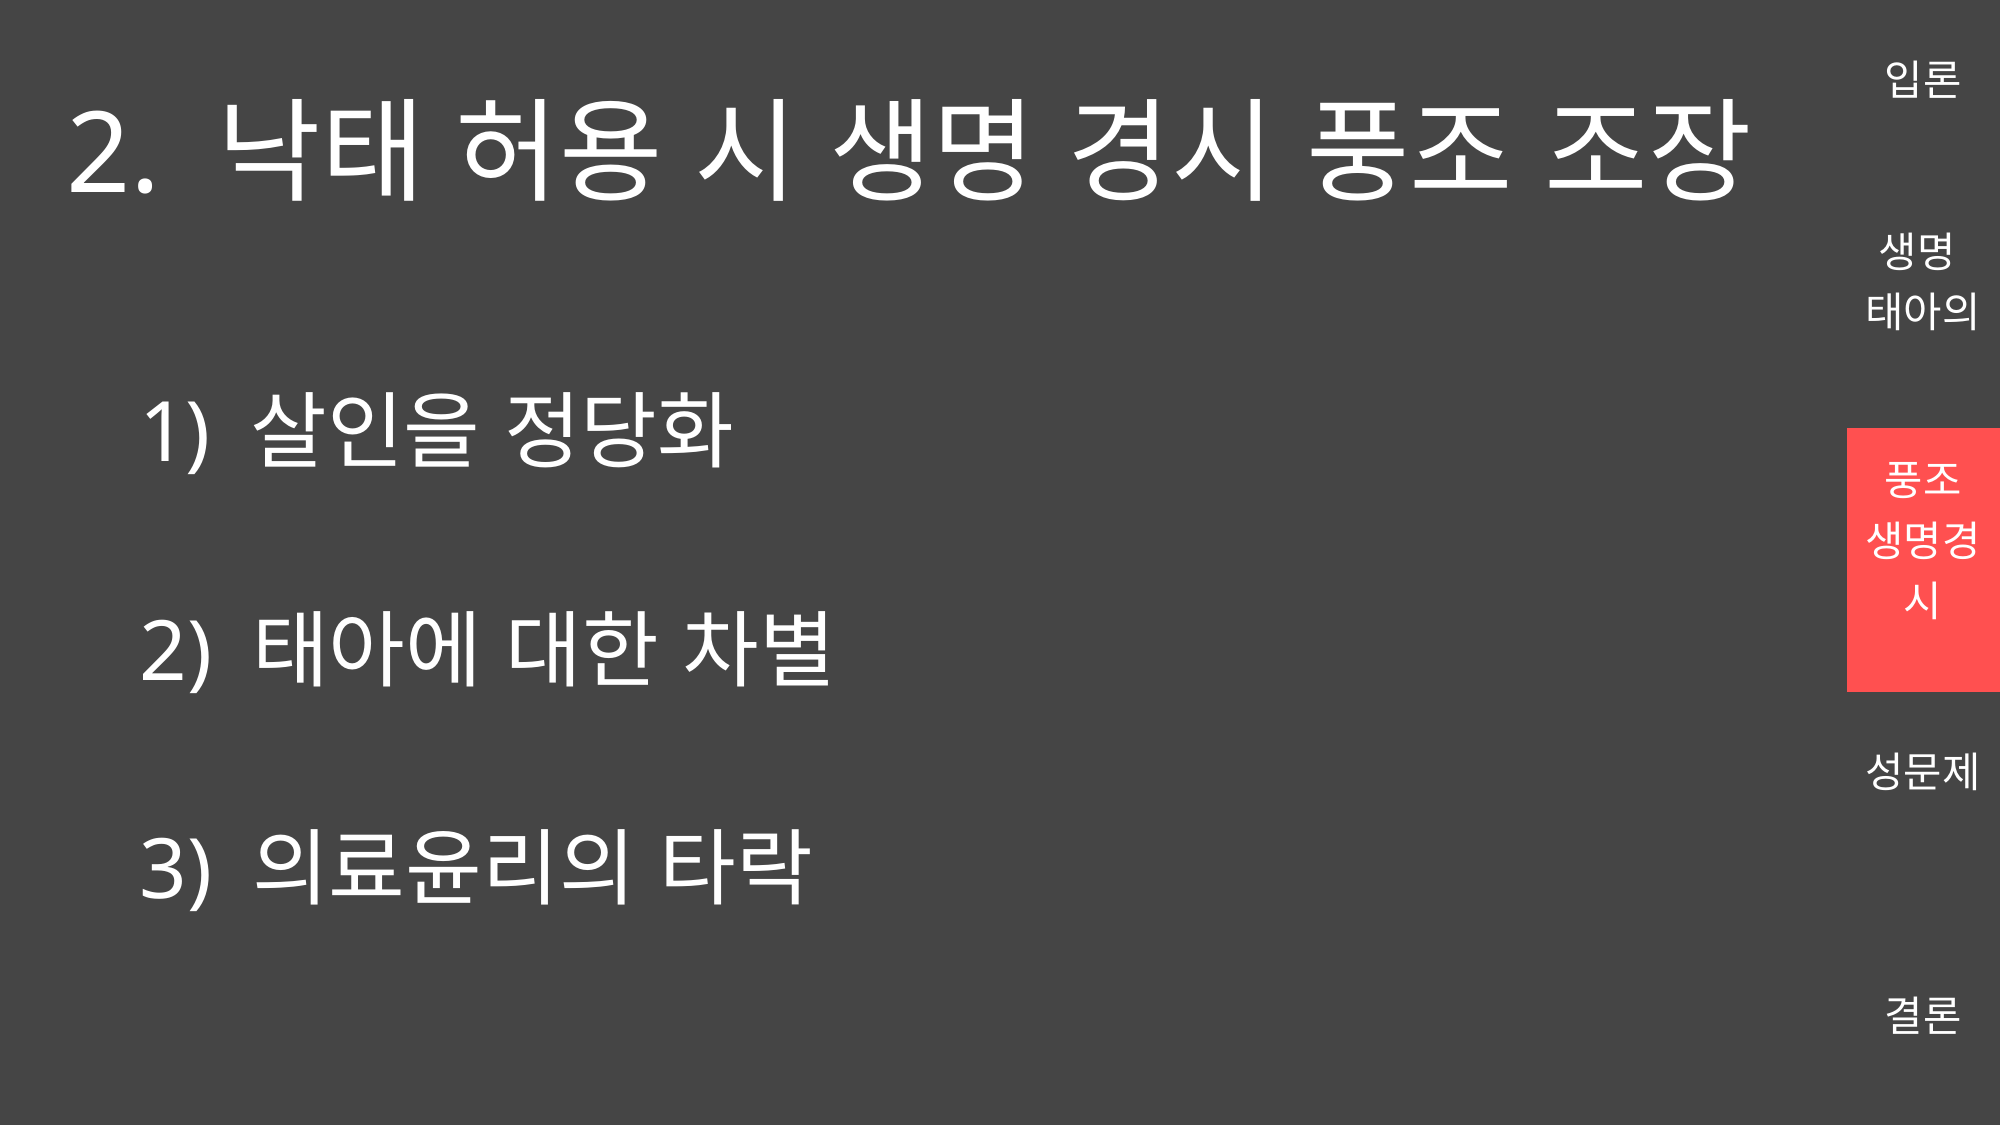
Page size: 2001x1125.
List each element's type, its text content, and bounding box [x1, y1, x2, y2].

table_header 입론 [1847, 0, 2000, 206]
table_cell 결론 [1847, 936, 2000, 1125]
list 살인을 정당화 2) 태아에 대한 차별 3) 의료윤리의 타락 [124, 382, 1850, 929]
table_cell 생명 태아의 [1847, 206, 2000, 428]
table_cell 풍조 생명경시 [1850, 428, 2000, 692]
title 2. 낙태 허용 시 생명 경시 풍조 조장 [51, 46, 1915, 265]
table_cell 성문제 [1847, 692, 2000, 936]
